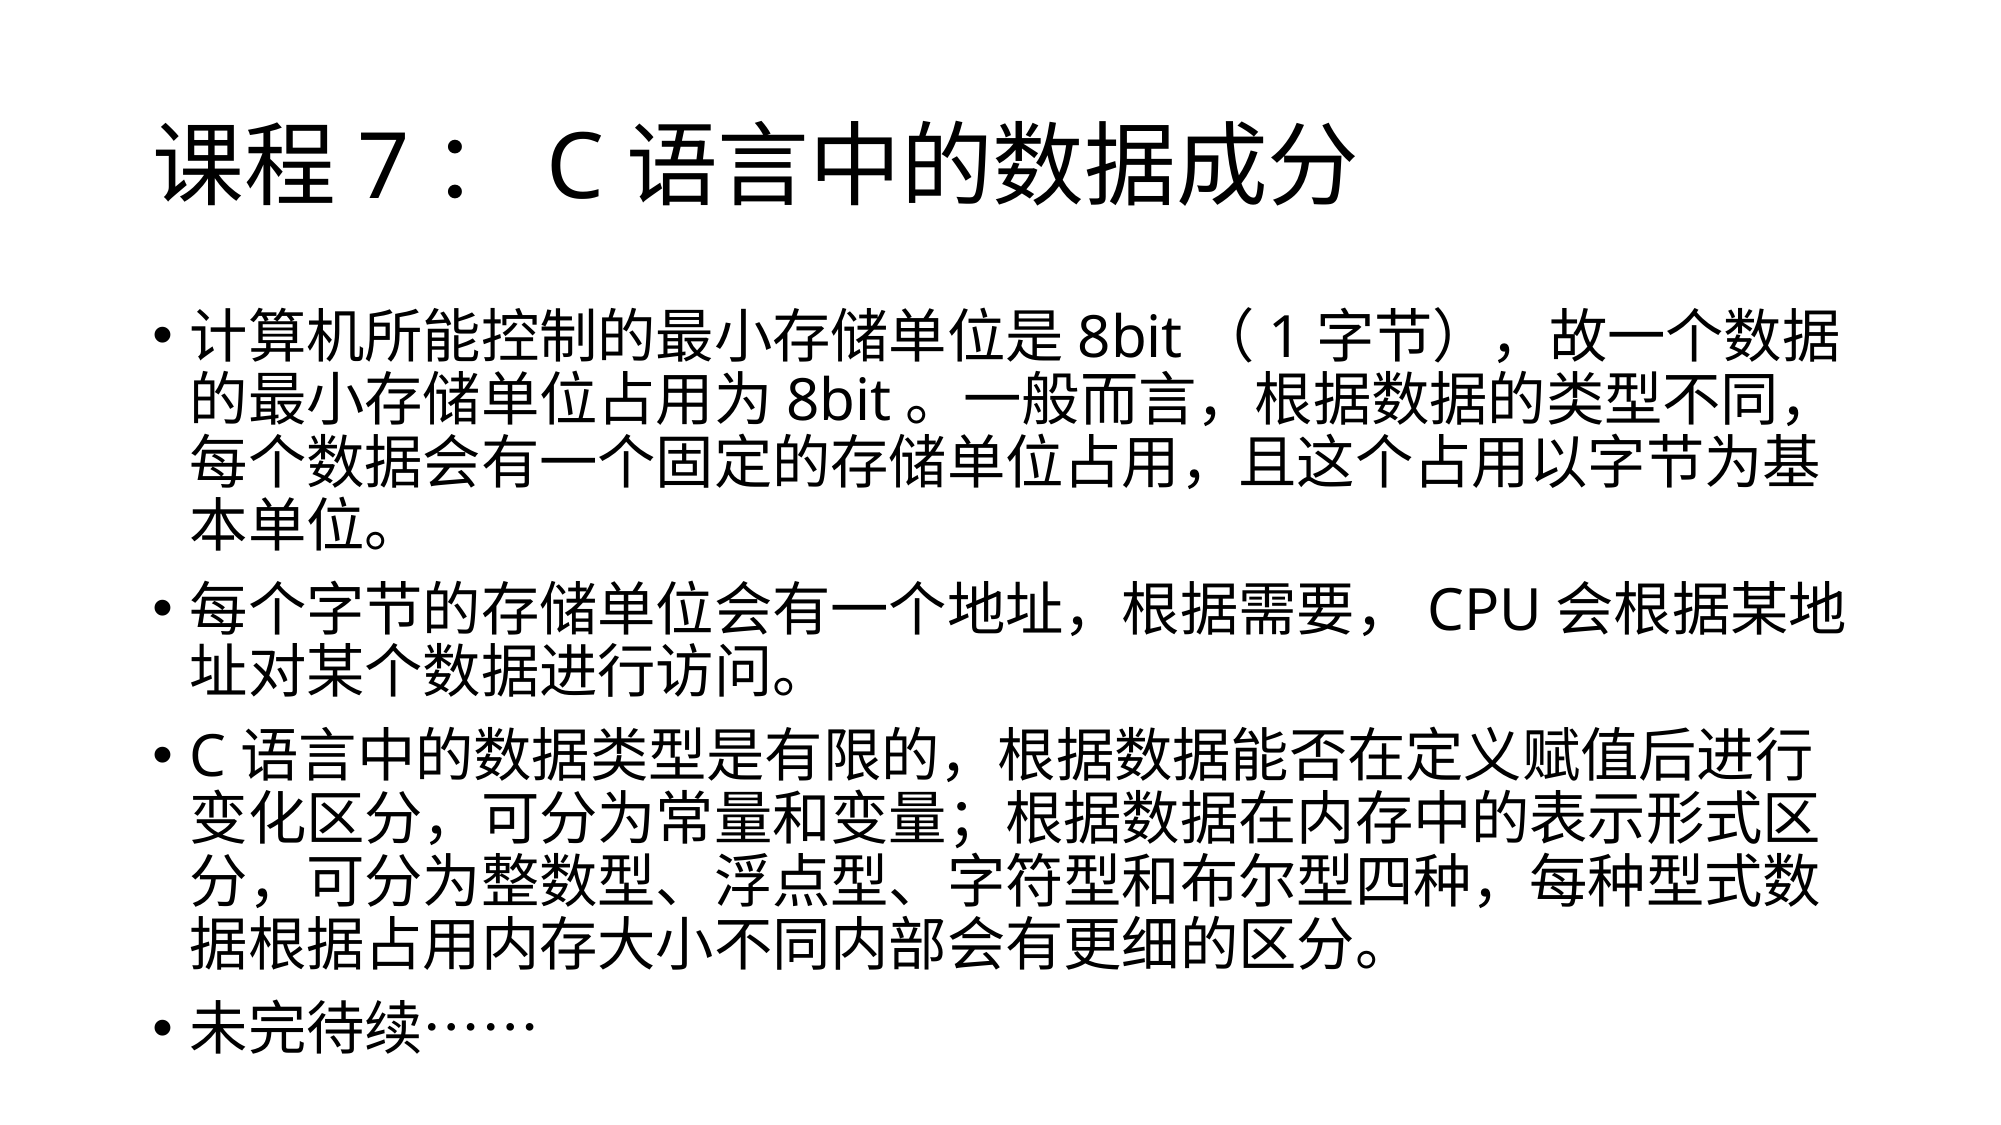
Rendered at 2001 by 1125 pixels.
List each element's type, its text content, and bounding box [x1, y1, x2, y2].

list 计算机所能控制的最小存储单位是8bit（1字节），故一个数据的最小存储单位占用为8bit。一般而言，根据数据的类型不同，每个数据会有一个固定的存储单位占用，且这个占用以字节为基本单位。 每个字节的存储单位会有一个地址，根据需要，CPU会根据某地址对某个数据进行访问。 C语言中的数据类型是有限的，根据数据能否在定义赋值后进行变化区分，可分为常量和变量；根据数据在内存中的表示形式区分，可分为整数型、浮点型、字符型和布尔型四种，每种型式数据根据占用内存大小不同内部会有更细的区分。 未完待续…… [137, 299, 1863, 1109]
title 课程7：C语言中的数据成分 [137, 59, 1863, 278]
